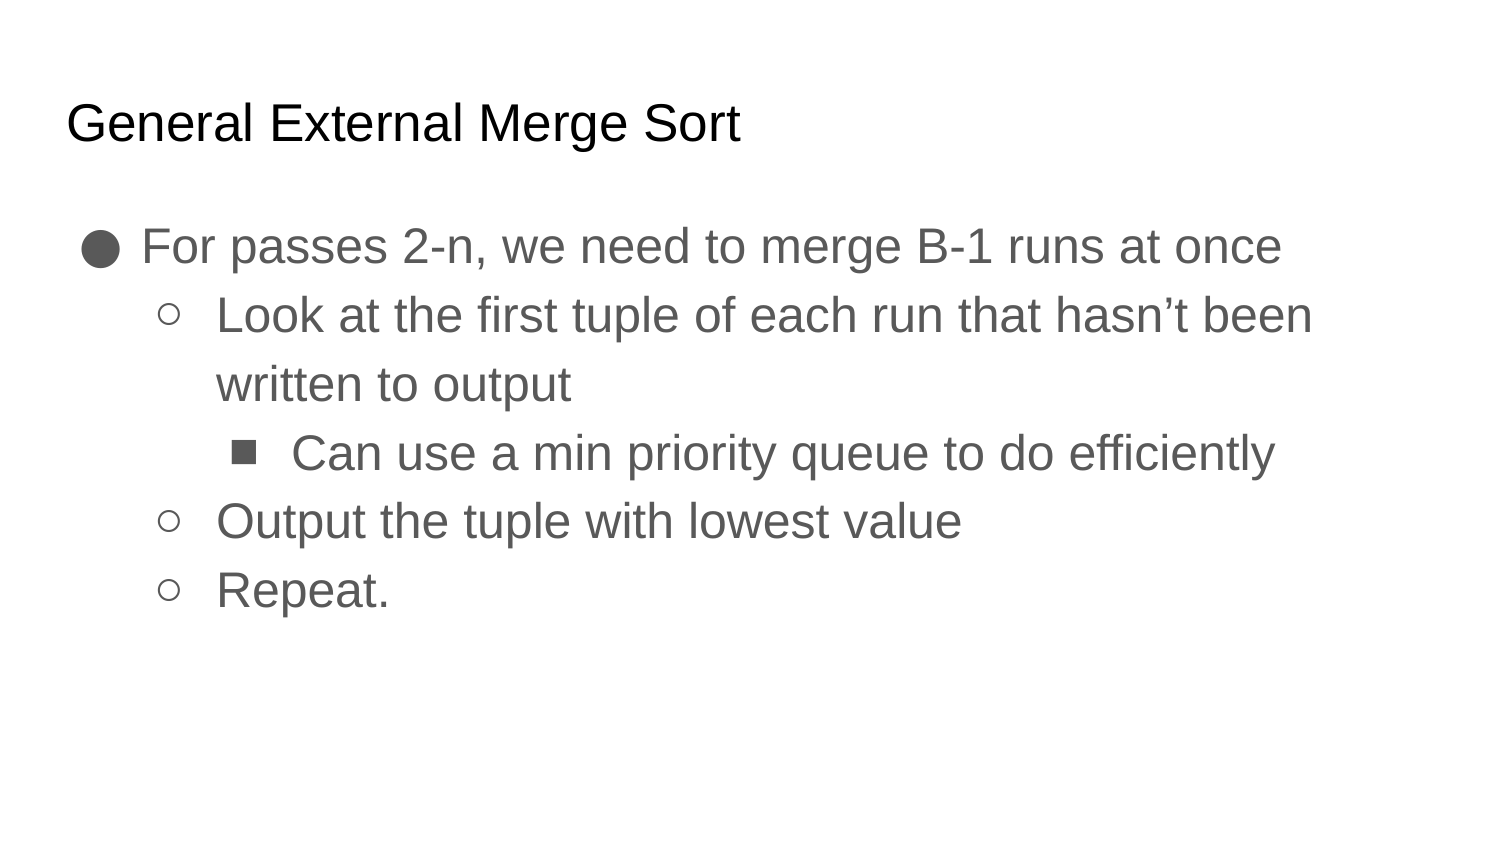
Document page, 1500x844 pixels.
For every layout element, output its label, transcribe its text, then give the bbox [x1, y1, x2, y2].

title General External Merge Sort [51, 72, 1449, 167]
list For passes 2-n, we need to merge B-1 runs at once Look at the first tuple of each run that hasn’t been written to output Can use a min priority queue to do efficiently Output the tuple with lowest value Repeat. [51, 189, 1432, 791]
